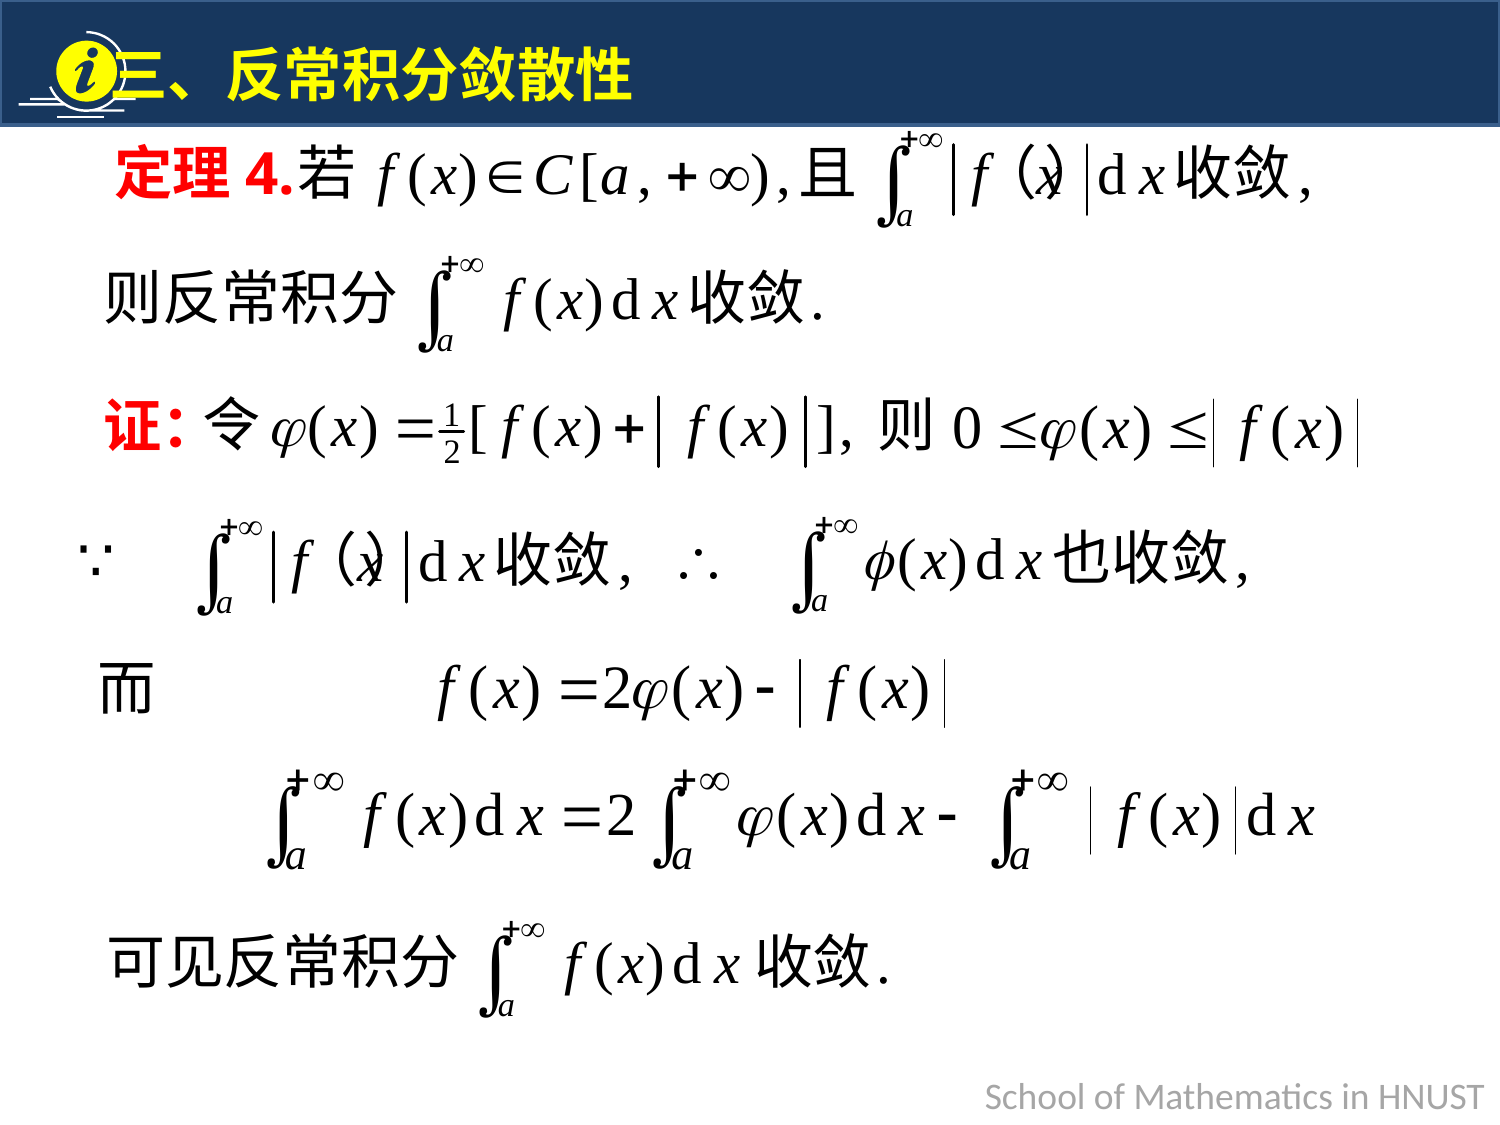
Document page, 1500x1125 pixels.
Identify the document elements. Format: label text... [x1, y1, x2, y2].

text_box 证： [89, 381, 189, 467]
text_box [96, 900, 899, 1039]
text_box 而 [82, 645, 171, 729]
text_box 则 [862, 380, 951, 466]
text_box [288, 110, 1326, 249]
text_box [93, 235, 841, 374]
title 定理4. [99, 128, 283, 229]
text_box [78, 498, 649, 637]
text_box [949, 392, 1363, 471]
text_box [422, 653, 951, 731]
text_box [673, 496, 1269, 635]
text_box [193, 382, 863, 482]
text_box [253, 753, 1317, 886]
